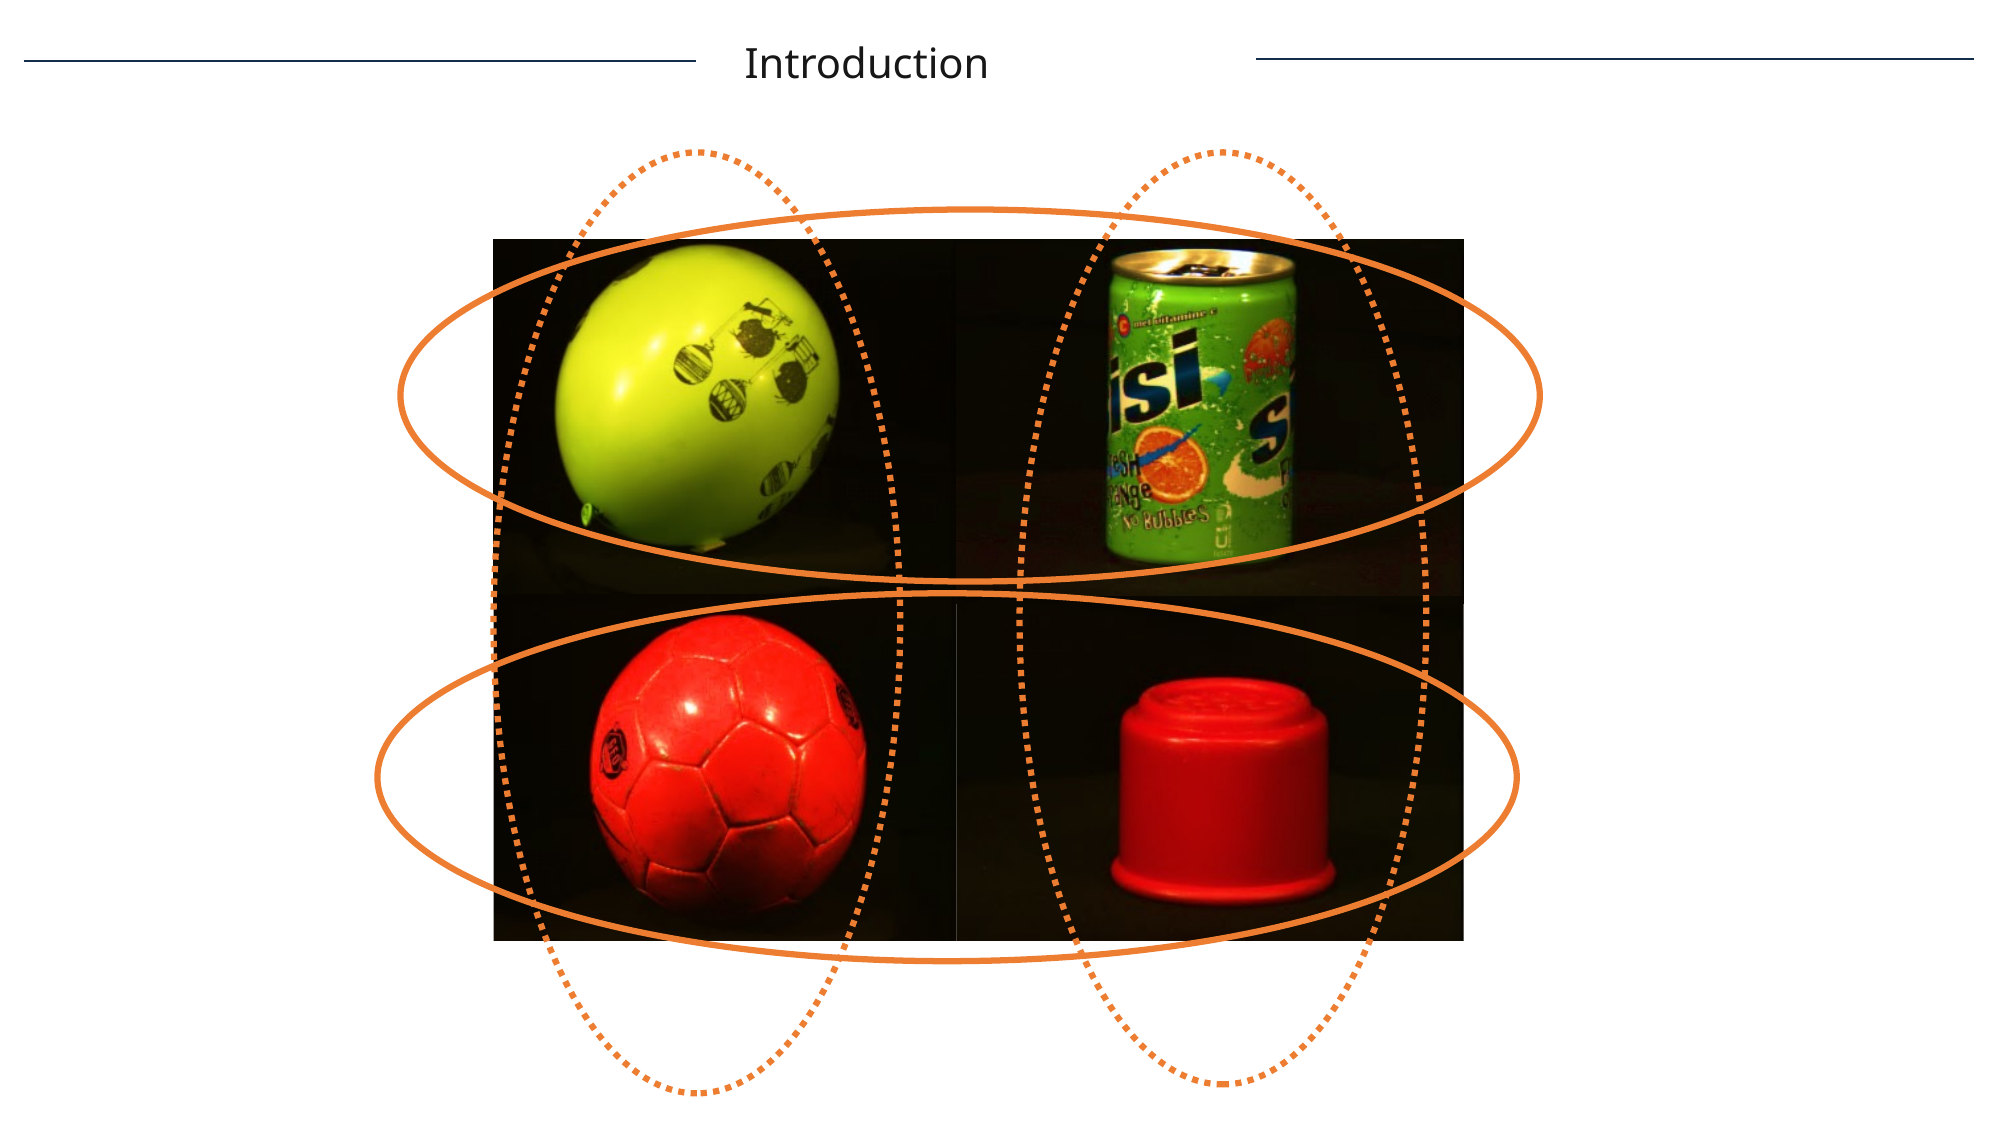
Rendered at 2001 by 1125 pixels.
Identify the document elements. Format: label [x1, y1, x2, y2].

text_box [1103, 151, 1343, 239]
text_box [1075, 941, 1371, 1086]
text_box [841, 941, 1082, 963]
picture [493, 239, 1464, 941]
text_box [399, 292, 493, 499]
text_box [376, 665, 493, 890]
text_box [578, 151, 816, 239]
text_box [1464, 698, 1518, 856]
text_box [1464, 301, 1541, 490]
text_box [546, 941, 848, 1095]
text_box [800, 208, 1119, 239]
text_box [23, 36, 1974, 88]
